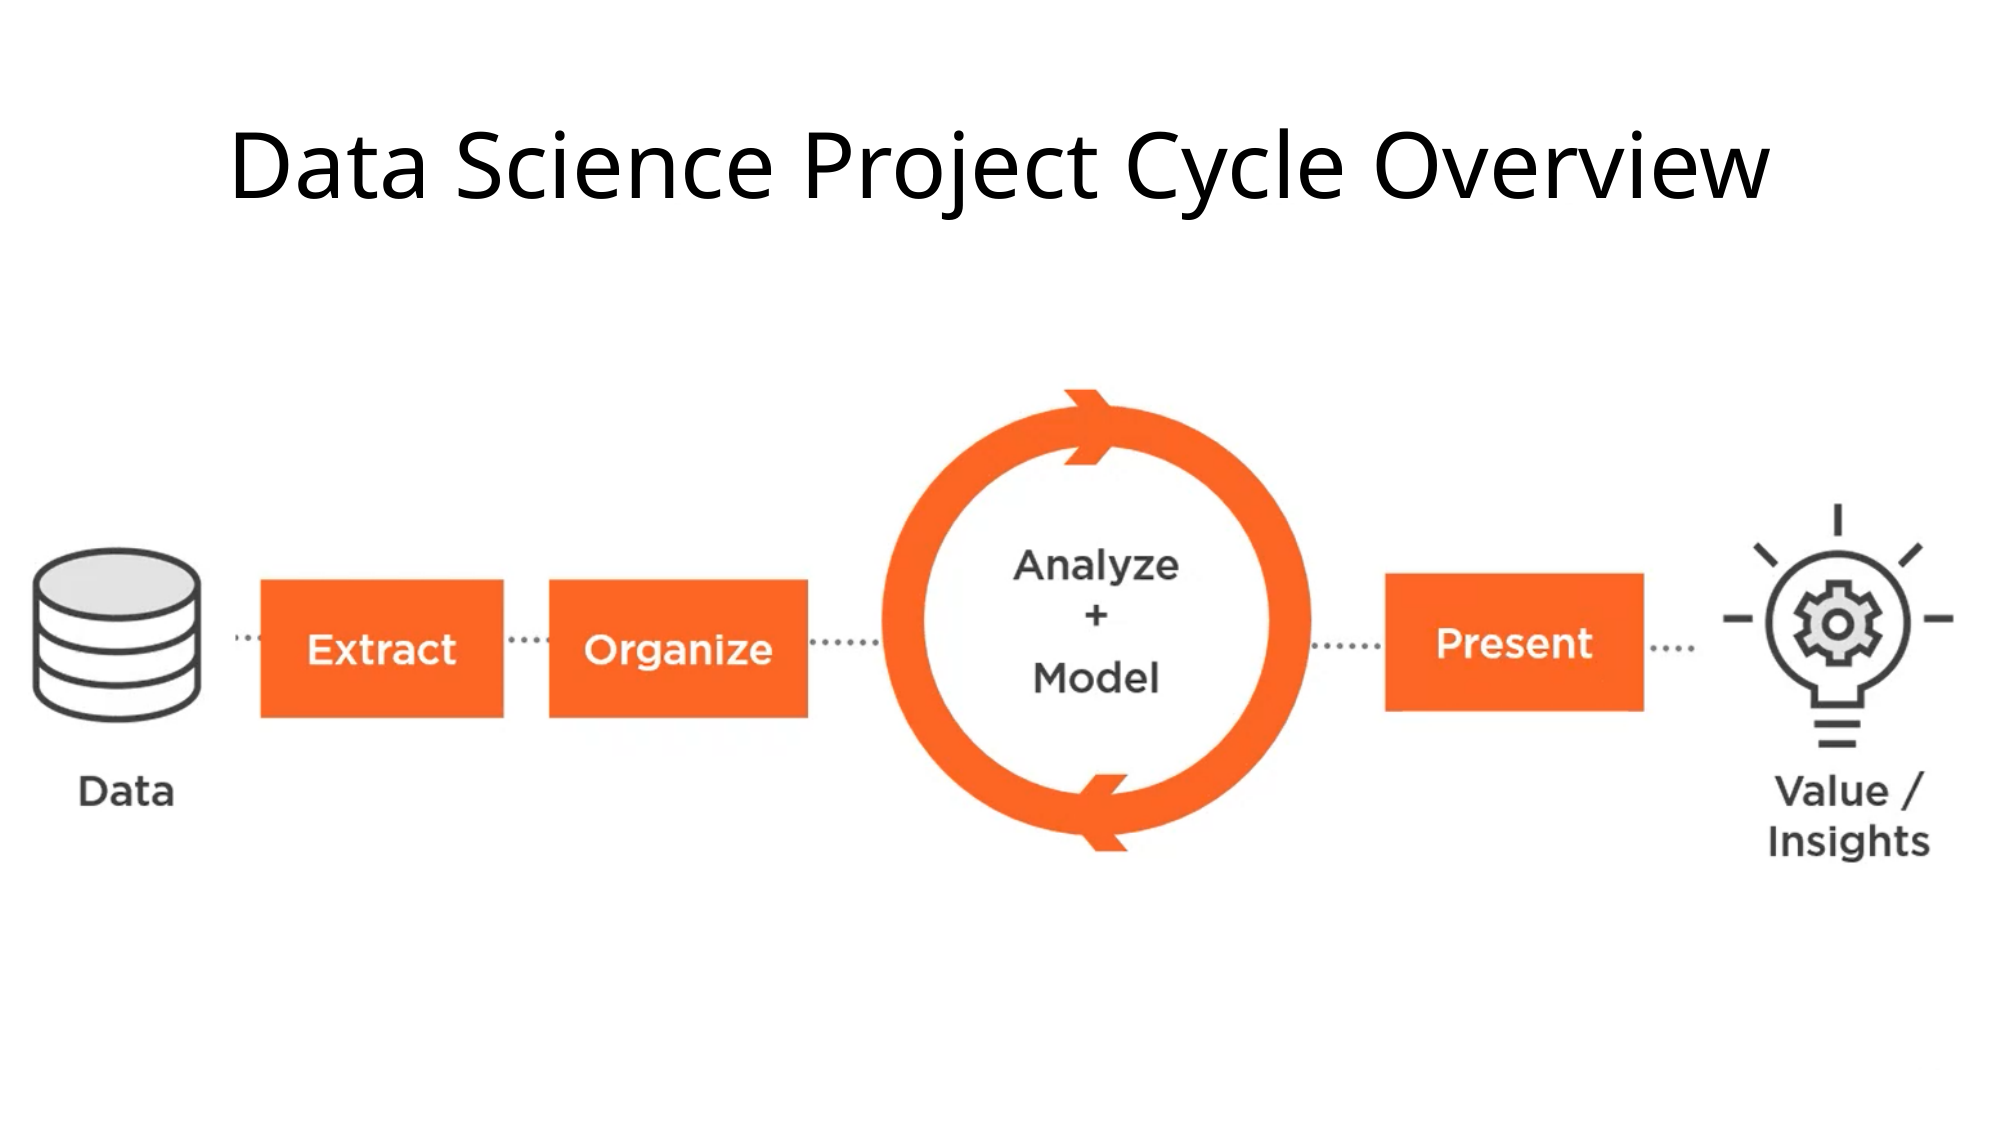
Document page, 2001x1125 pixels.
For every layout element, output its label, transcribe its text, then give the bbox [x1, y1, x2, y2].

title Data Science Project Cycle Overview [137, 59, 1863, 203]
picture [0, 203, 2000, 1070]
